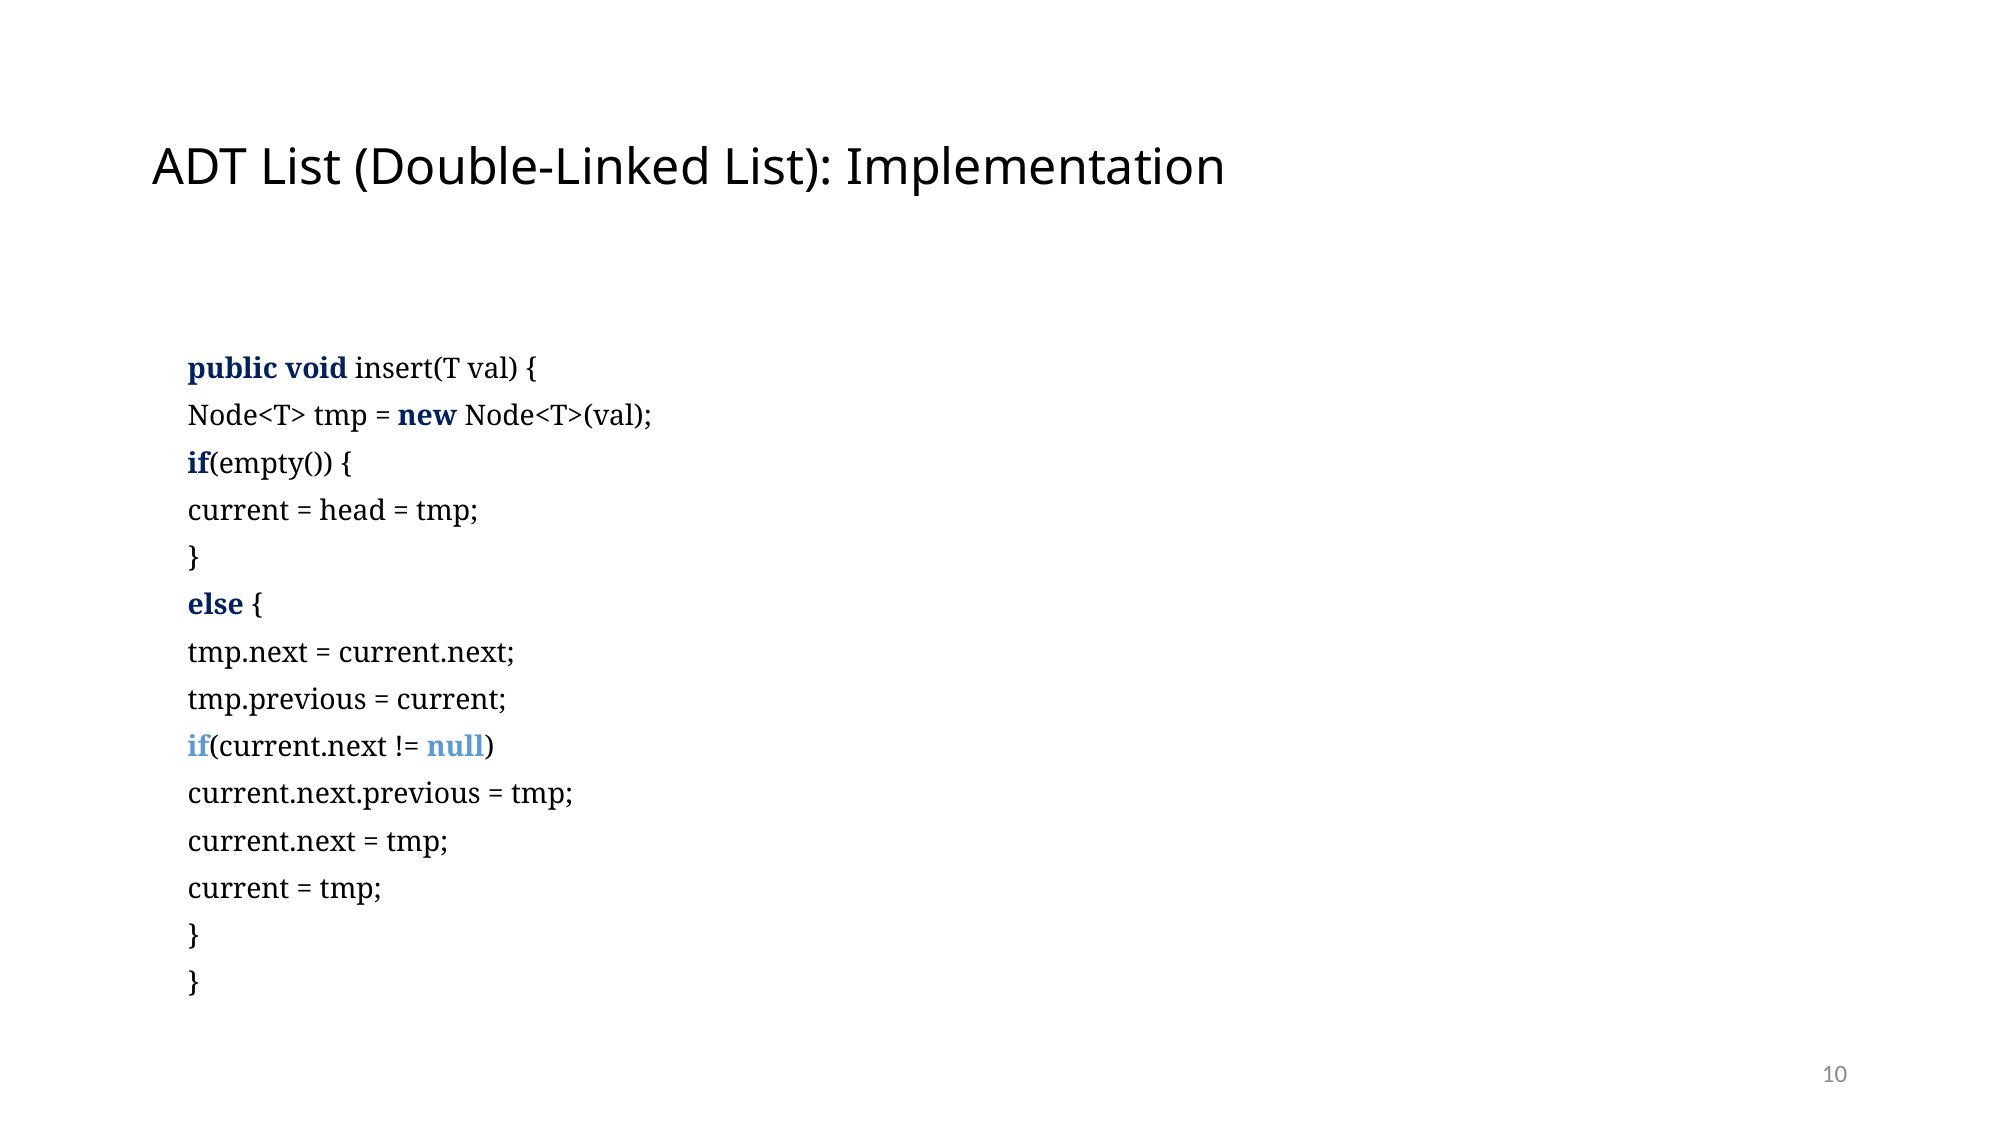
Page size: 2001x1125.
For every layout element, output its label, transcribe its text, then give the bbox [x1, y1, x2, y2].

title ADT List (Double-Linked List): Implementation [137, 59, 1863, 278]
list public void insert(T val) { Node<T> tmp = new Node<T>(val); if(empty()) { current = head = tmp; } else { tmp.next = current.next; tmp.previous = current; if(current.next != null) current.next.previous = tmp; current.next = tmp; current = tmp; } } [137, 299, 1863, 1014]
slide_number 10 [1412, 1042, 1863, 1103]
